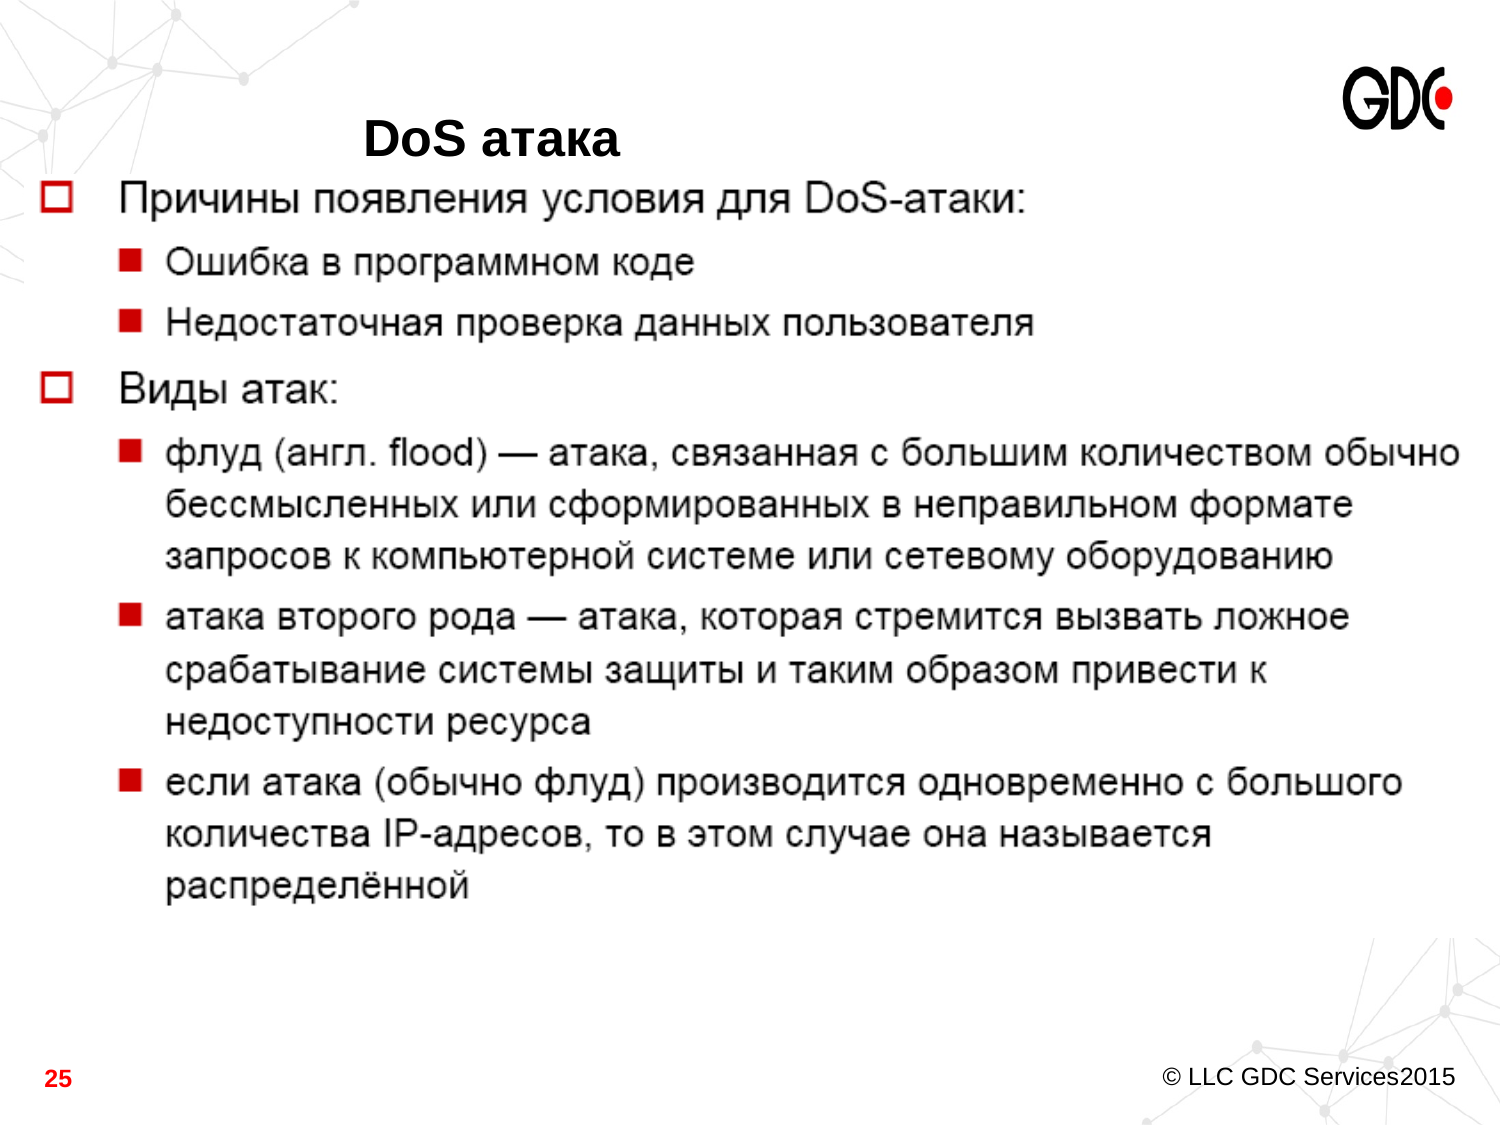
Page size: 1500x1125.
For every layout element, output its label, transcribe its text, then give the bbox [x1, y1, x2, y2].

picture [0, 0, 1500, 1125]
title DoS атака [348, 54, 1424, 173]
